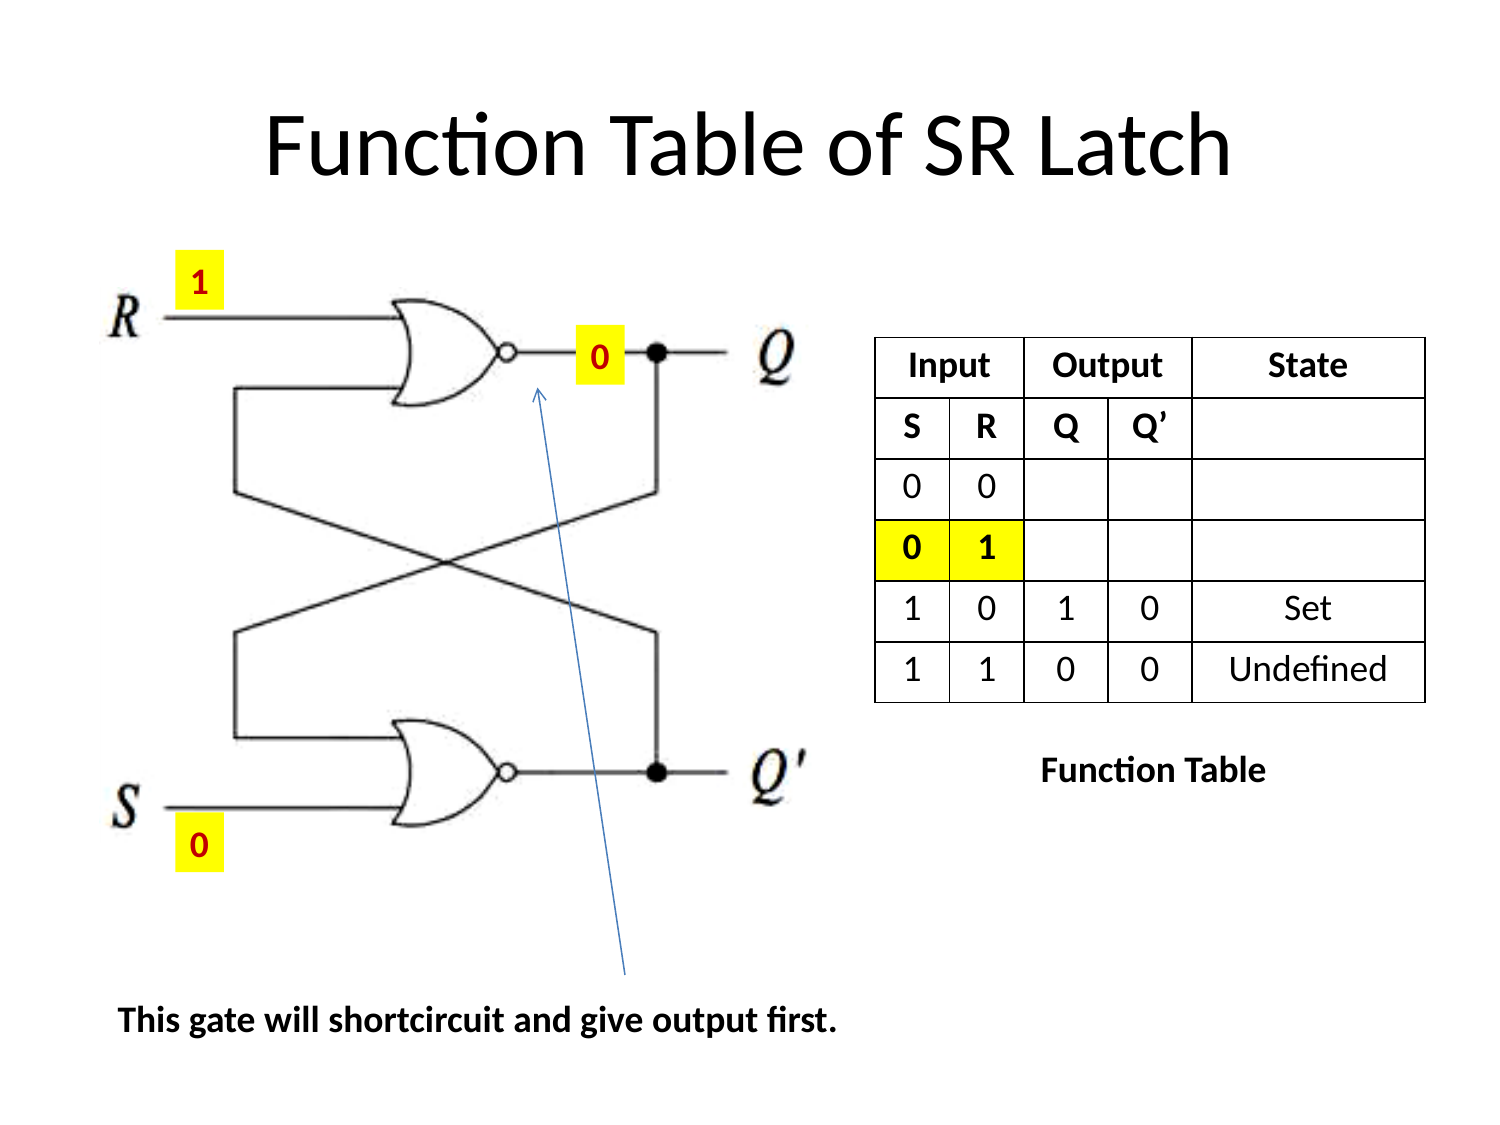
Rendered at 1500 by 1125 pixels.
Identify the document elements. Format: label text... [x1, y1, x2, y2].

text_box 1 [175, 249, 224, 285]
table_cell 1 [876, 582, 949, 641]
text_box 0 [175, 852, 224, 873]
table_cell Undefined [1193, 643, 1424, 702]
table_cell [1193, 521, 1424, 580]
table_cell [1025, 521, 1107, 580]
text_box Function Table [1026, 737, 1283, 798]
table_cell Q’ [1109, 399, 1191, 458]
table_cell Set [1193, 582, 1424, 641]
table_cell Q [1025, 399, 1107, 458]
table_cell S [876, 399, 949, 458]
table_cell 1 [950, 521, 1023, 580]
table_header Output [1025, 338, 1191, 397]
text_box This gate will shortcircuit and give output first. [102, 987, 854, 1048]
table_header Input [876, 338, 1023, 397]
table_cell 0 [950, 460, 1023, 519]
title Function Table of SR Latch [75, 45, 1425, 233]
table_cell 0 [950, 582, 1023, 641]
picture [99, 287, 821, 843]
table_cell 0 [876, 521, 949, 580]
table_cell 0 [1109, 643, 1191, 702]
table_cell 0 [876, 460, 949, 519]
table_cell 1 [1025, 582, 1107, 641]
table_cell [1193, 460, 1424, 519]
table_cell [1025, 460, 1107, 519]
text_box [287, 637, 876, 726]
table_cell R [950, 399, 1023, 458]
table_header State [1193, 338, 1424, 397]
table_cell [1109, 521, 1191, 580]
table_cell [1193, 399, 1424, 458]
table_cell 1 [879, 643, 949, 702]
table_cell 0 [1025, 643, 1107, 702]
table_cell [1109, 460, 1191, 519]
table_cell 1 [950, 643, 1023, 702]
table_cell 0 [1109, 582, 1191, 641]
